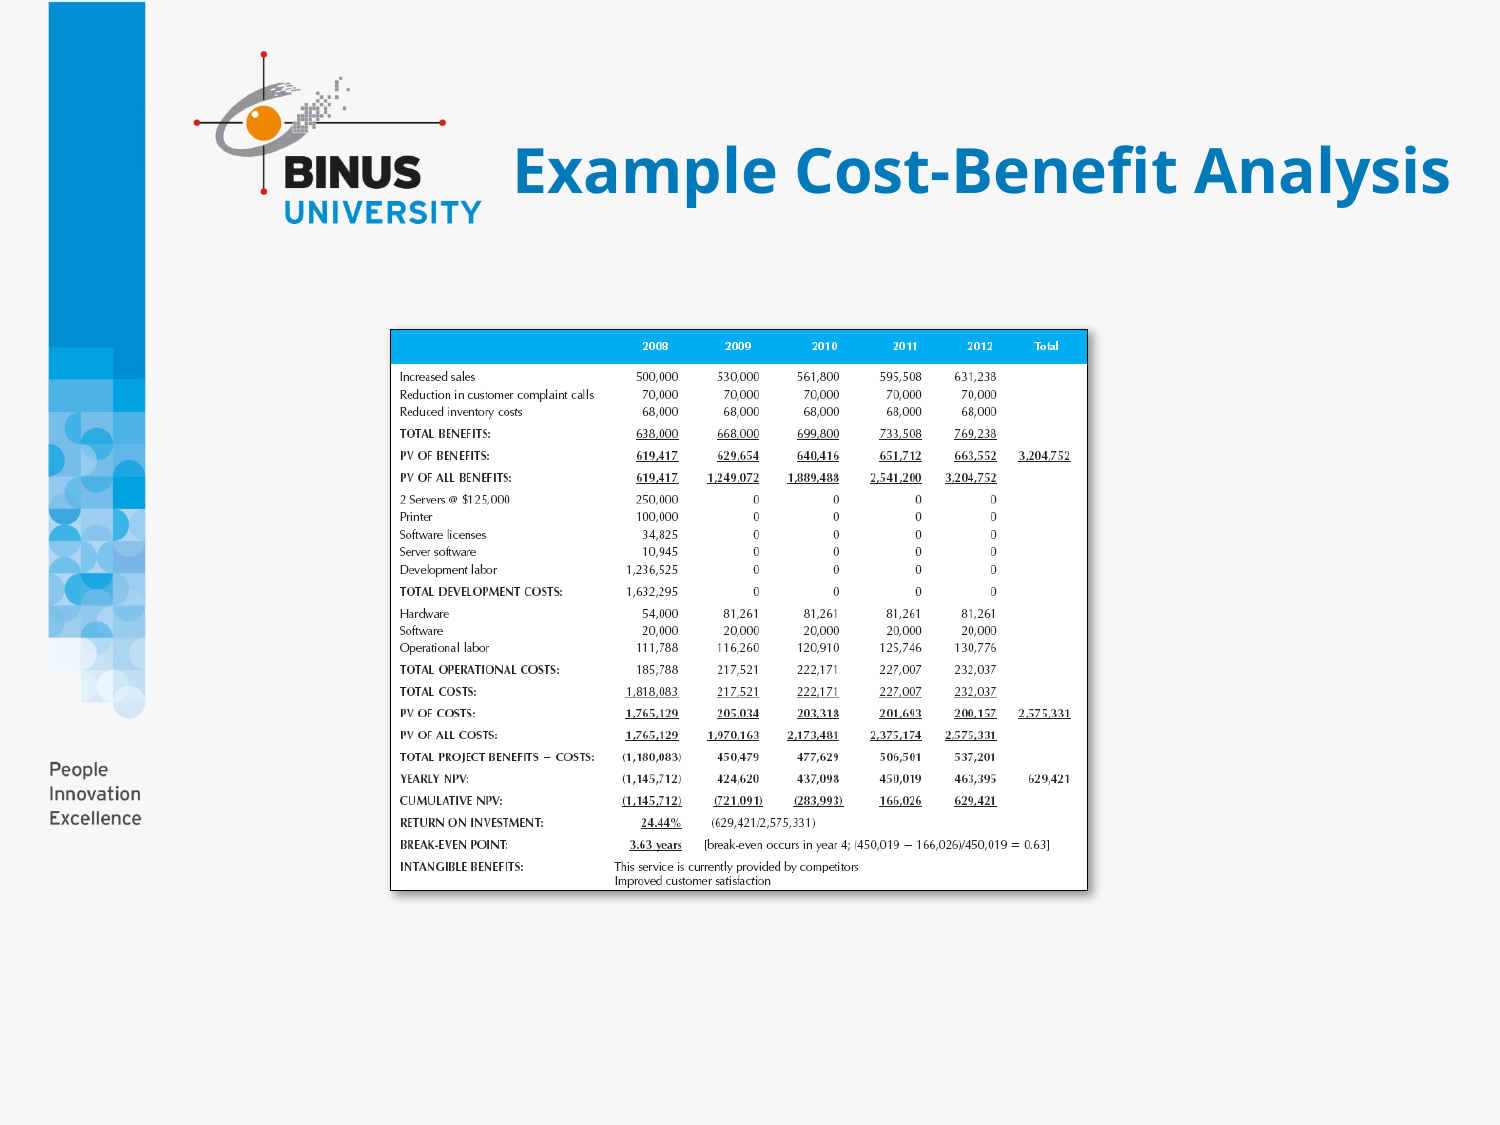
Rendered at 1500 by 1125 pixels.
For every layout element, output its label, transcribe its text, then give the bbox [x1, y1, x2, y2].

title Example Cost-Benefit Analysis [478, 75, 1488, 263]
picture [0, 0, 1500, 845]
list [389, 328, 1088, 891]
